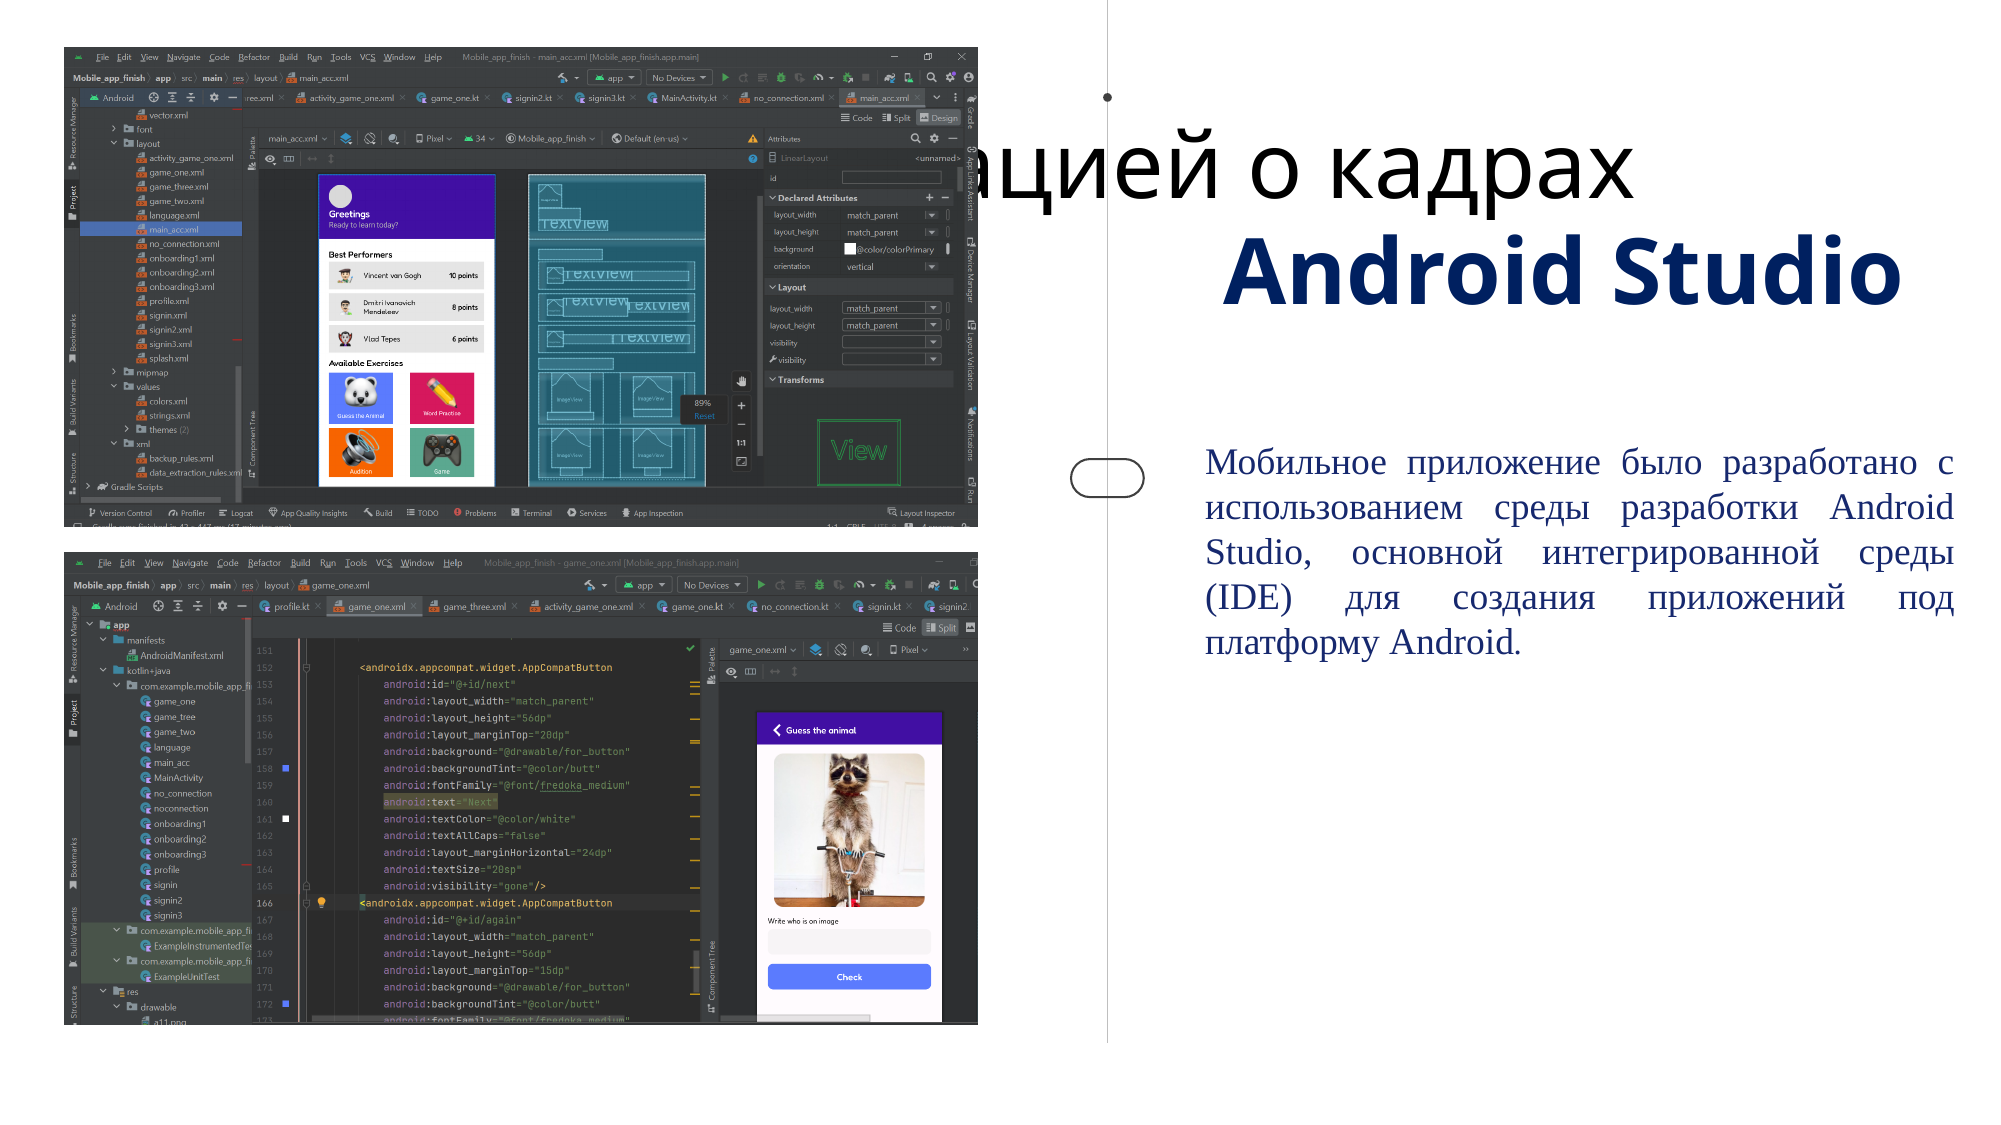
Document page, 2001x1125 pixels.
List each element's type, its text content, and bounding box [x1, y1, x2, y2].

text_box Мобильное приложение было разработано с использованием среды разработки Android Studio, основной интегрированной среды (IDE) для создания приложений под платформу Android. [1205, 437, 1956, 663]
text_box [1069, 458, 1107, 499]
picture [64, 552, 978, 1025]
title Слайд 5 с информацией о кадрах [978, 59, 1107, 278]
title Слайд 5 с информацией о кадрах [1108, 59, 1863, 278]
text_box Android Studio [1199, 239, 1956, 323]
text_box [1108, 458, 1145, 499]
picture [64, 47, 978, 527]
